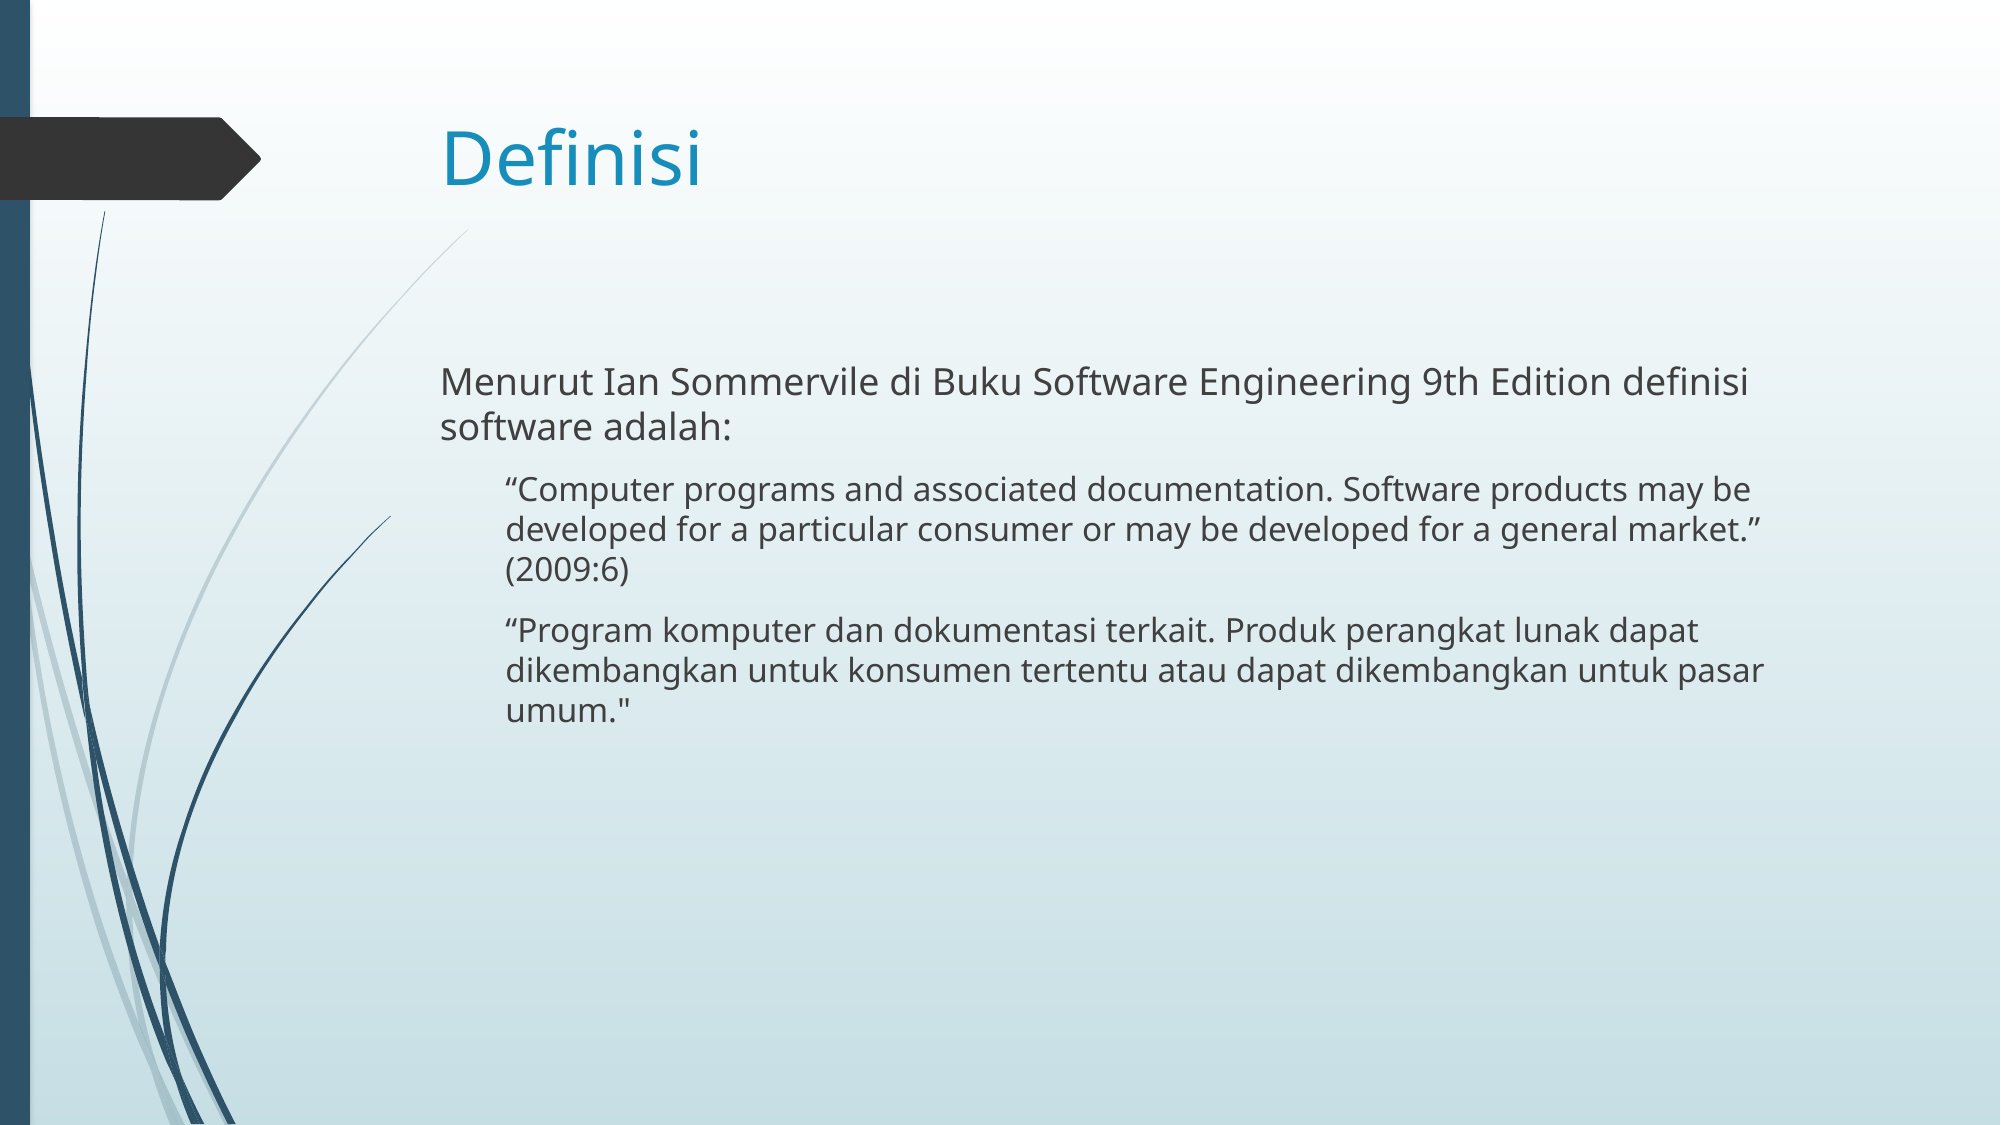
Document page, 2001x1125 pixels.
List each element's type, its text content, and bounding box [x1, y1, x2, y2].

list Menurut Ian Sommervile di Buku Software Engineering 9th Edition definisi software adalah: “Computer programs and associated documentation. Software products may be developed for a particular consumer or may be developed for a general market.” (2009:6) “Program komputer dan dokumentasi terkait. Produk perangkat lunak dapat dikembangkan untuk konsumen tertentu atau dapat dikembangkan untuk pasar umum." [424, 350, 1888, 970]
title Definisi [425, 102, 1888, 313]
